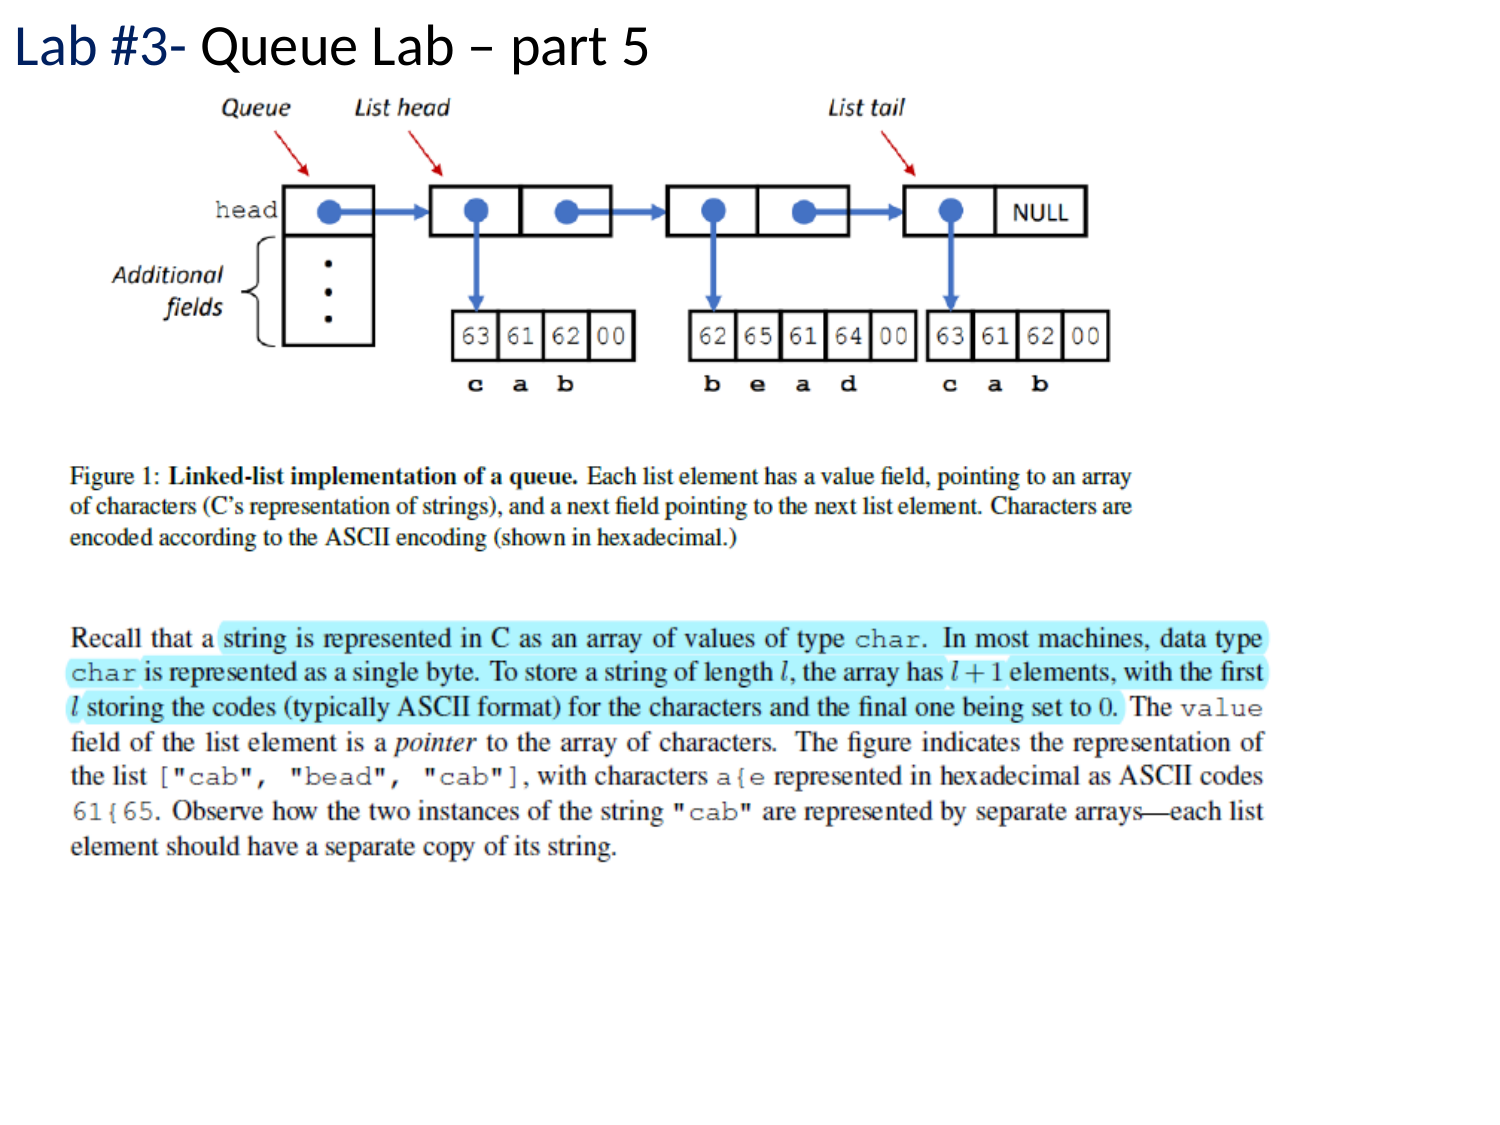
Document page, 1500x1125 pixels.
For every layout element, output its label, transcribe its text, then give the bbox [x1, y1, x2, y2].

picture [30, 75, 1171, 561]
picture [56, 614, 1272, 868]
text_box Lab #3- Queue Lab – part 5 [0, 0, 1335, 85]
